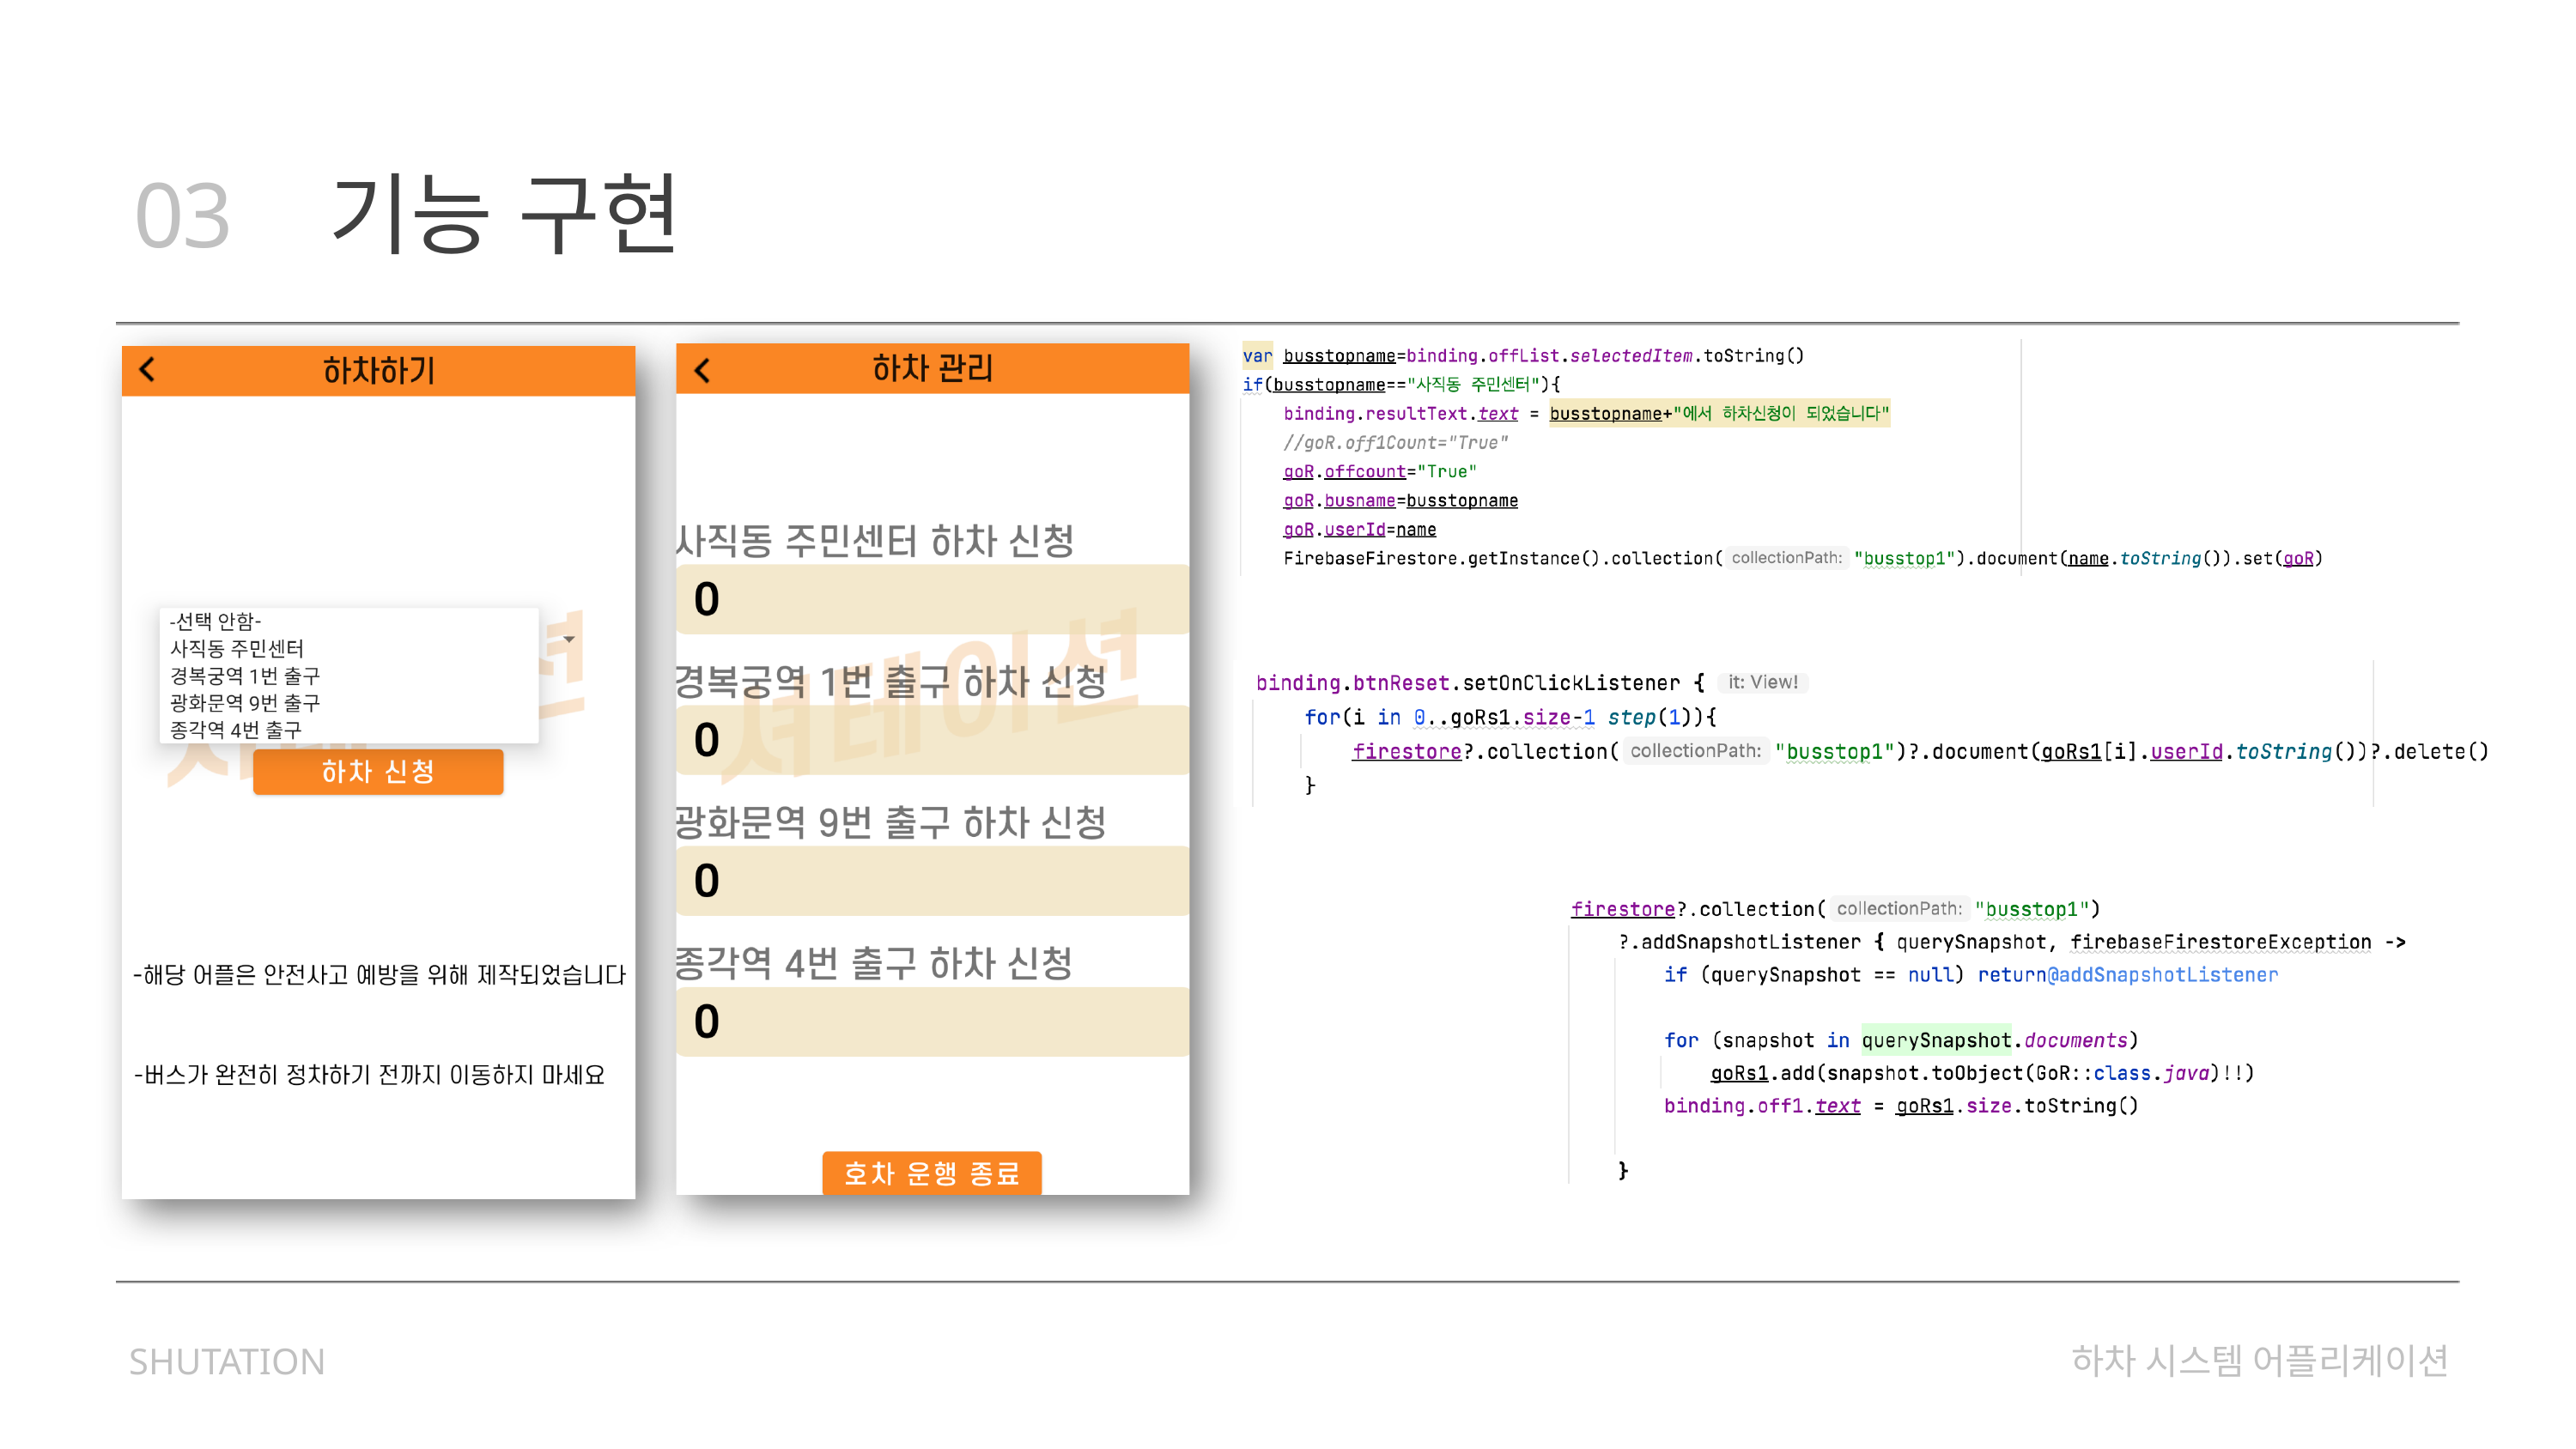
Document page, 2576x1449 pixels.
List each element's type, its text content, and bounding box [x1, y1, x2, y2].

picture [121, 346, 636, 1200]
picture [676, 343, 1190, 1195]
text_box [116, 1280, 2460, 1283]
text_box 03 [120, 152, 359, 272]
text_box SHUTATION [116, 1331, 1540, 1388]
picture [1238, 339, 2334, 576]
picture [1538, 892, 2421, 1184]
text_box 기능 구현 [359, 152, 1855, 272]
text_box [116, 322, 2460, 325]
picture [1233, 660, 2514, 807]
text_box 하차 시스템 어플리케이션 [1540, 1331, 2464, 1388]
